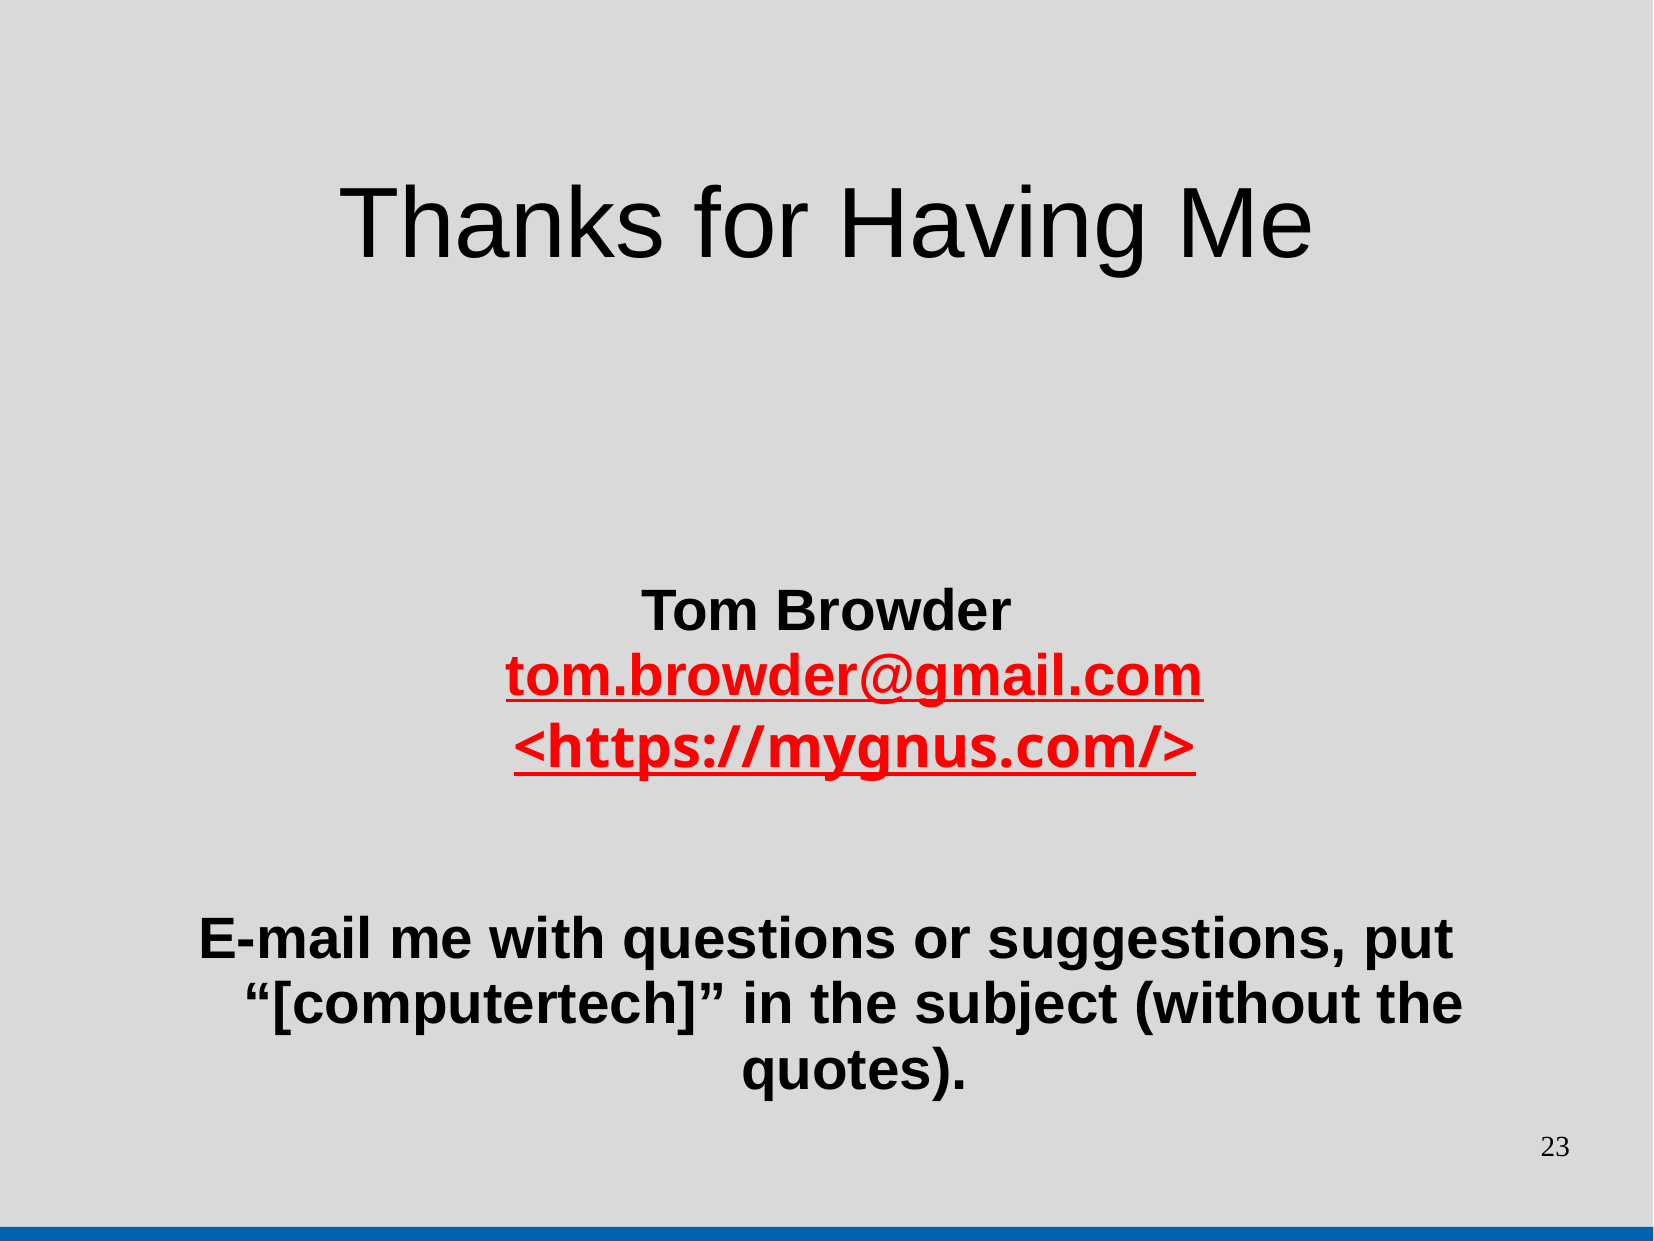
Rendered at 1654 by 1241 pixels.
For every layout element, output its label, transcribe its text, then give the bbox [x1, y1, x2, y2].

slide_number 23 [1184, 1146, 1571, 1216]
list Tom Browder tom.browder@gmail.com <https://mygnus.com/> E-mail me with questions or suggestions, put “[computertech]” in the subject (without the quotes). [76, 574, 1577, 1146]
title Thanks for Having Me [121, 135, 1534, 296]
